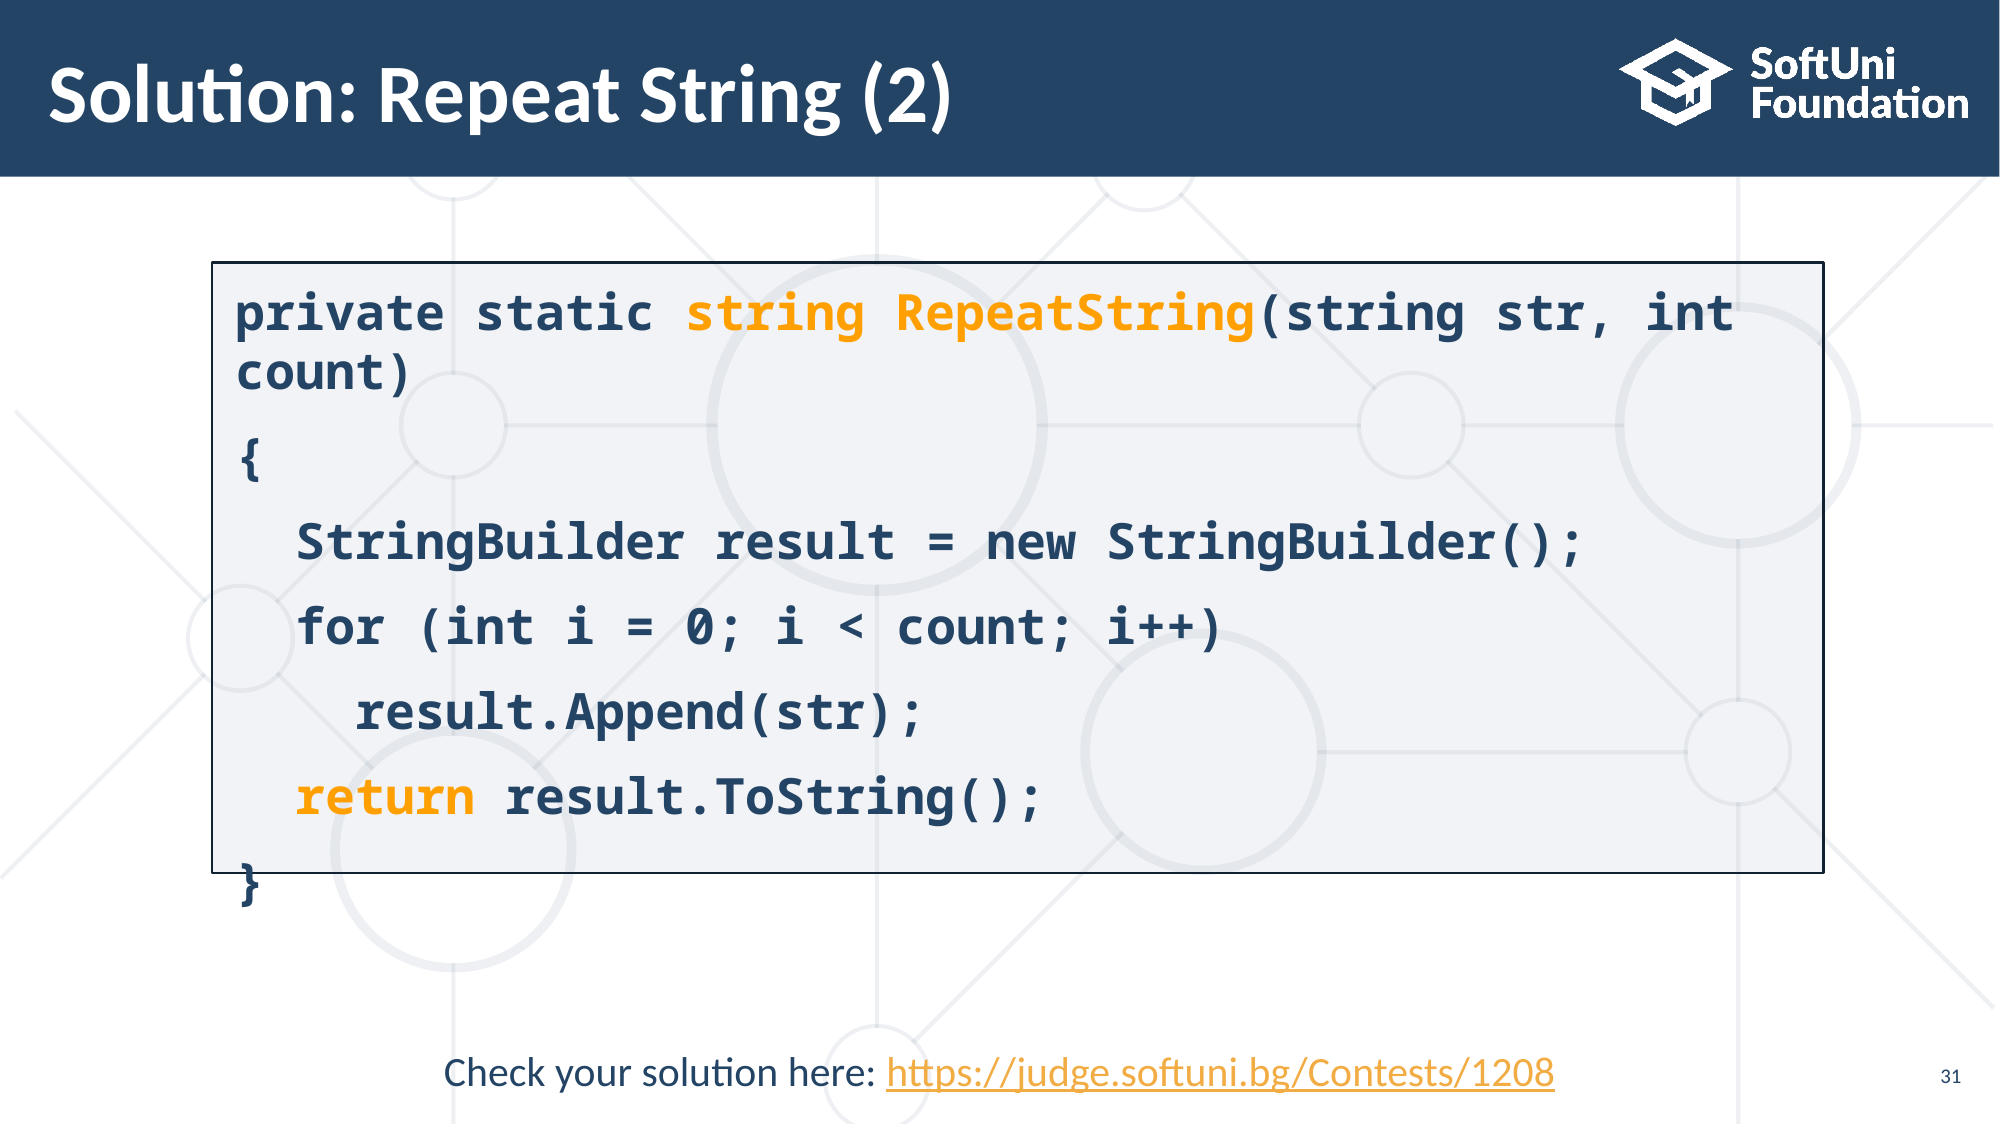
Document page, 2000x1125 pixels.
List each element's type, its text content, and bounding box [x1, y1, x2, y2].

title Solution: Repeat String (2) [31, 16, 1591, 162]
list private static string RepeatString(string str, int count) { StringBuilder result = new StringBuilder(); for (int i = 0; i < count; i++) result.Append(str); return result.ToString(); } [211, 261, 1825, 874]
picture [1618, 38, 1968, 126]
slide_number 31 [1896, 1049, 1968, 1101]
text_box Check your solution here: https://judge.softuni.bg/Contests/1208 [130, 1036, 1869, 1102]
